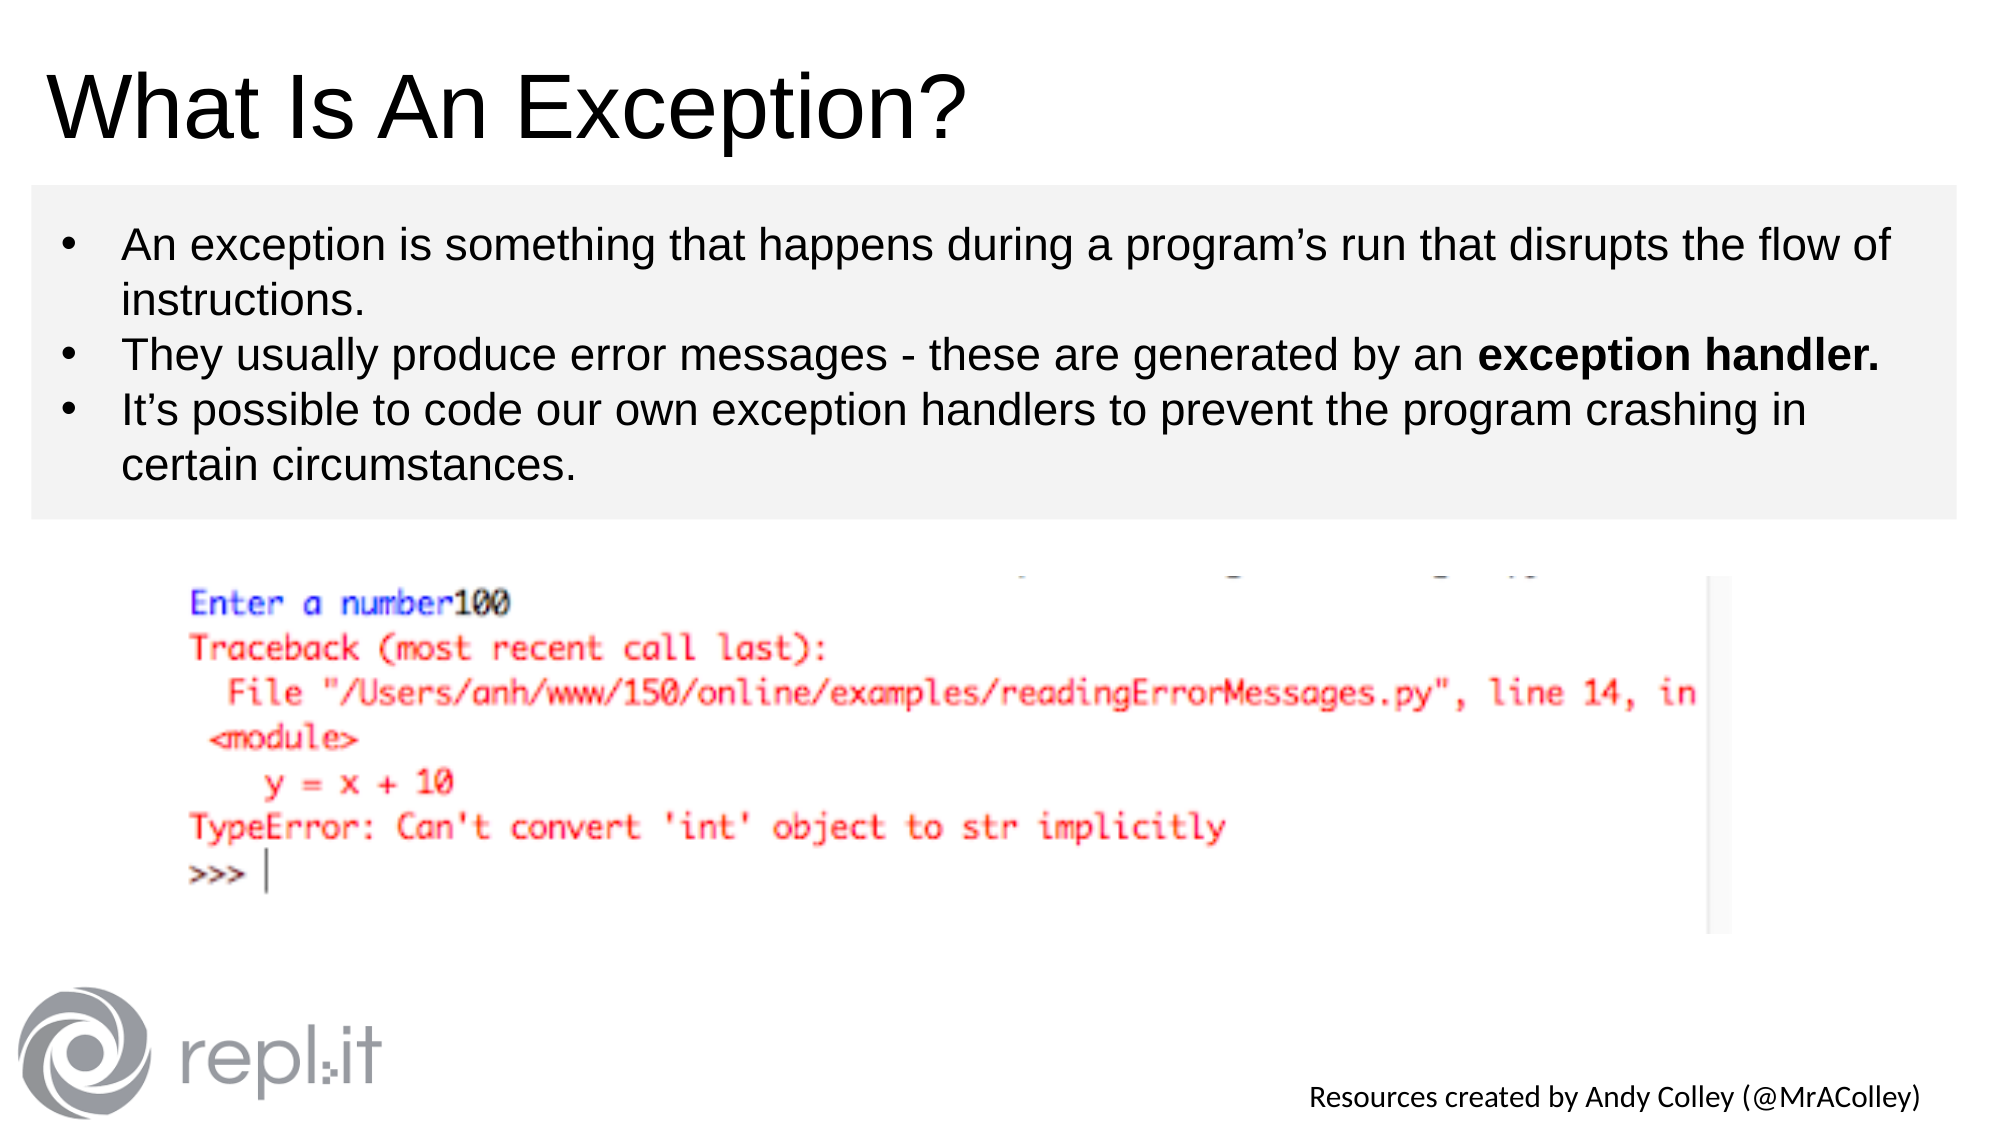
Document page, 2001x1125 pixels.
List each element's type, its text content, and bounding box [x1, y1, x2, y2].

title What Is An Exception? [31, 0, 1757, 185]
list An exception is something that happens during a program’s run that disrupts the flow of instructions. They usually produce error messages - these are generated by an exception handler. It’s possible to code our own exception handlers to prevent the program crashing in certain circumstances. [31, 185, 1957, 520]
picture [181, 576, 1732, 934]
picture [0, 980, 400, 1125]
